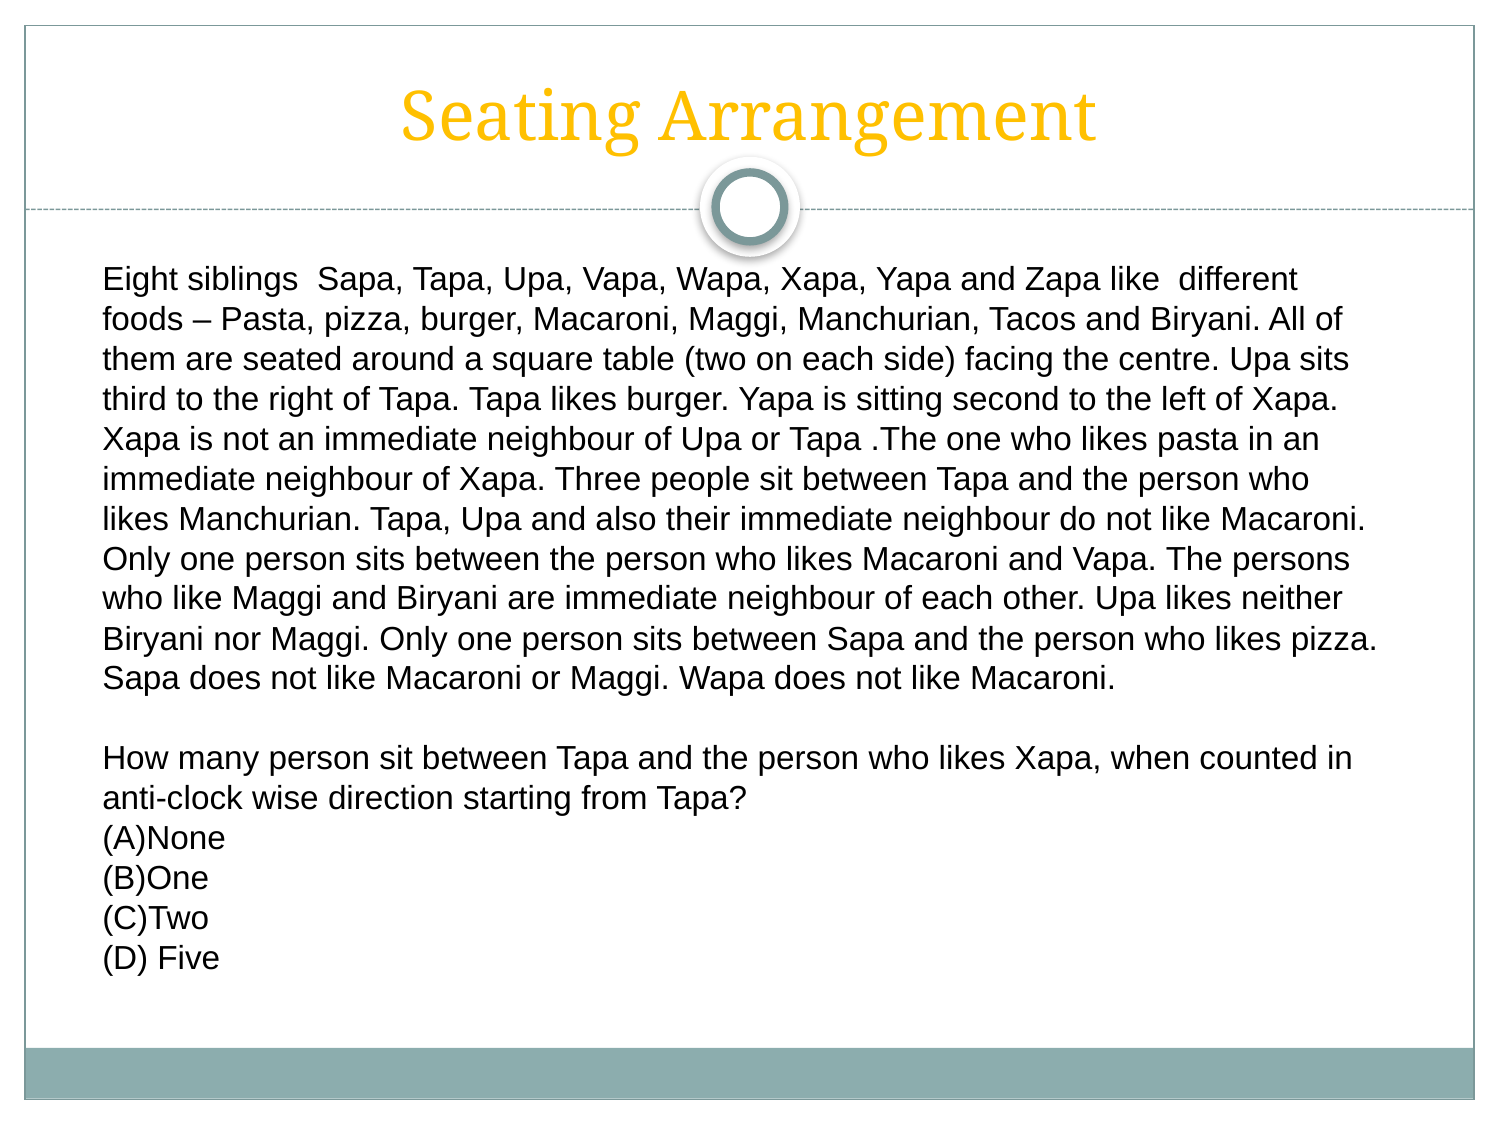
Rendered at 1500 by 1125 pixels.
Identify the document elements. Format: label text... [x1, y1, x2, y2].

text_box Eight siblings Sapa, Tapa, Upa, Vapa, Wapa, Xapa, Yapa and Zapa like different foods – Pasta, pizza, burger, Macaroni, Maggi, Manchurian, Tacos and Biryani. All of them are seated around a square table (two on each side) facing the centre. Upa sits third to the right of Tapa. Tapa likes burger. Yapa is sitting second to the left of Xapa. Xapa is not an immediate neighbour of Upa or Tapa .The one who likes pasta in an immediate neighbour of Xapa. Three people sit between Tapa and the person who likes Manchurian. Tapa, Upa and also their immediate neighbour do not like Macaroni. Only one person sits between the person who likes Macaroni and Vapa. The persons who like Maggi and Biryani are immediate neighbour of each other. Upa likes neither Biryani nor Maggi. Only one person sits between Sapa and the person who likes pizza. Sapa does not like Macaroni or Maggi. Wapa does not like Macaroni. How many person sit between Tapa and the person who likes Xapa, when counted in anti-clock wise direction starting from Tapa? (A)None (B)One (C)Two (D) Five [87, 249, 1400, 1064]
title Seating Arrangement [49, 37, 1450, 162]
